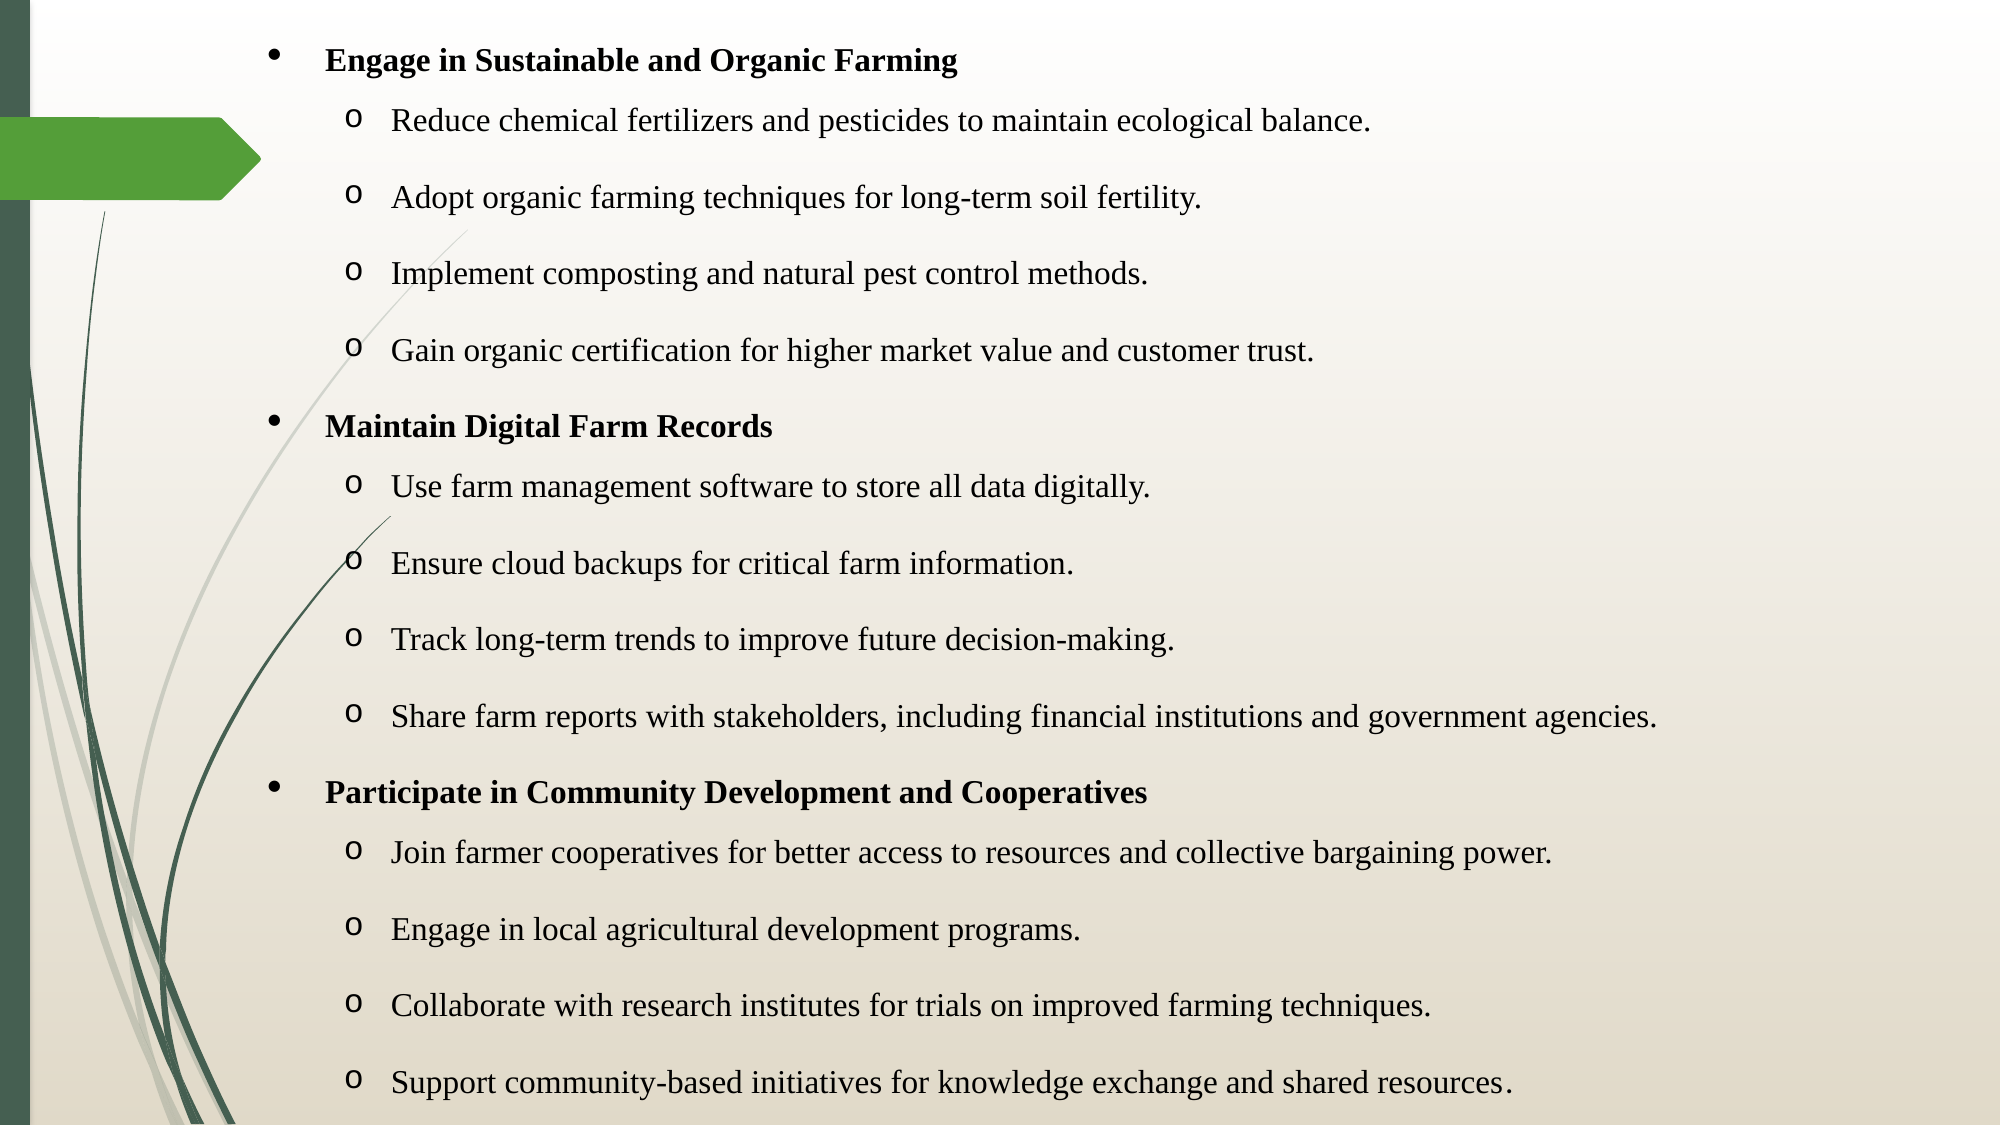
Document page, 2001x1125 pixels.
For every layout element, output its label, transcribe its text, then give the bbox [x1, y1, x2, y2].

text_box Engage in Sustainable and Organic Farming Reduce chemical fertilizers and pesticides to maintain ecological balance. Adopt organic farming techniques for long-term soil fertility. Implement composting and natural pest control methods. Gain organic certification for higher market value and customer trust. Maintain Digital Farm Records Use farm management software to store all data digitally. Ensure cloud backups for critical farm information. Track long-term trends to improve future decision-making. Share farm reports with stakeholders, including financial institutions and government agencies. Participate in Community Development and Cooperatives Join farmer cooperatives for better access to resources and collective bargaining power. Engage in local agricultural development programs. Collaborate with research institutes for trials on improved farming techniques. Support community-based initiatives for knowledge exchange and shared resources. [254, 11, 1941, 1108]
